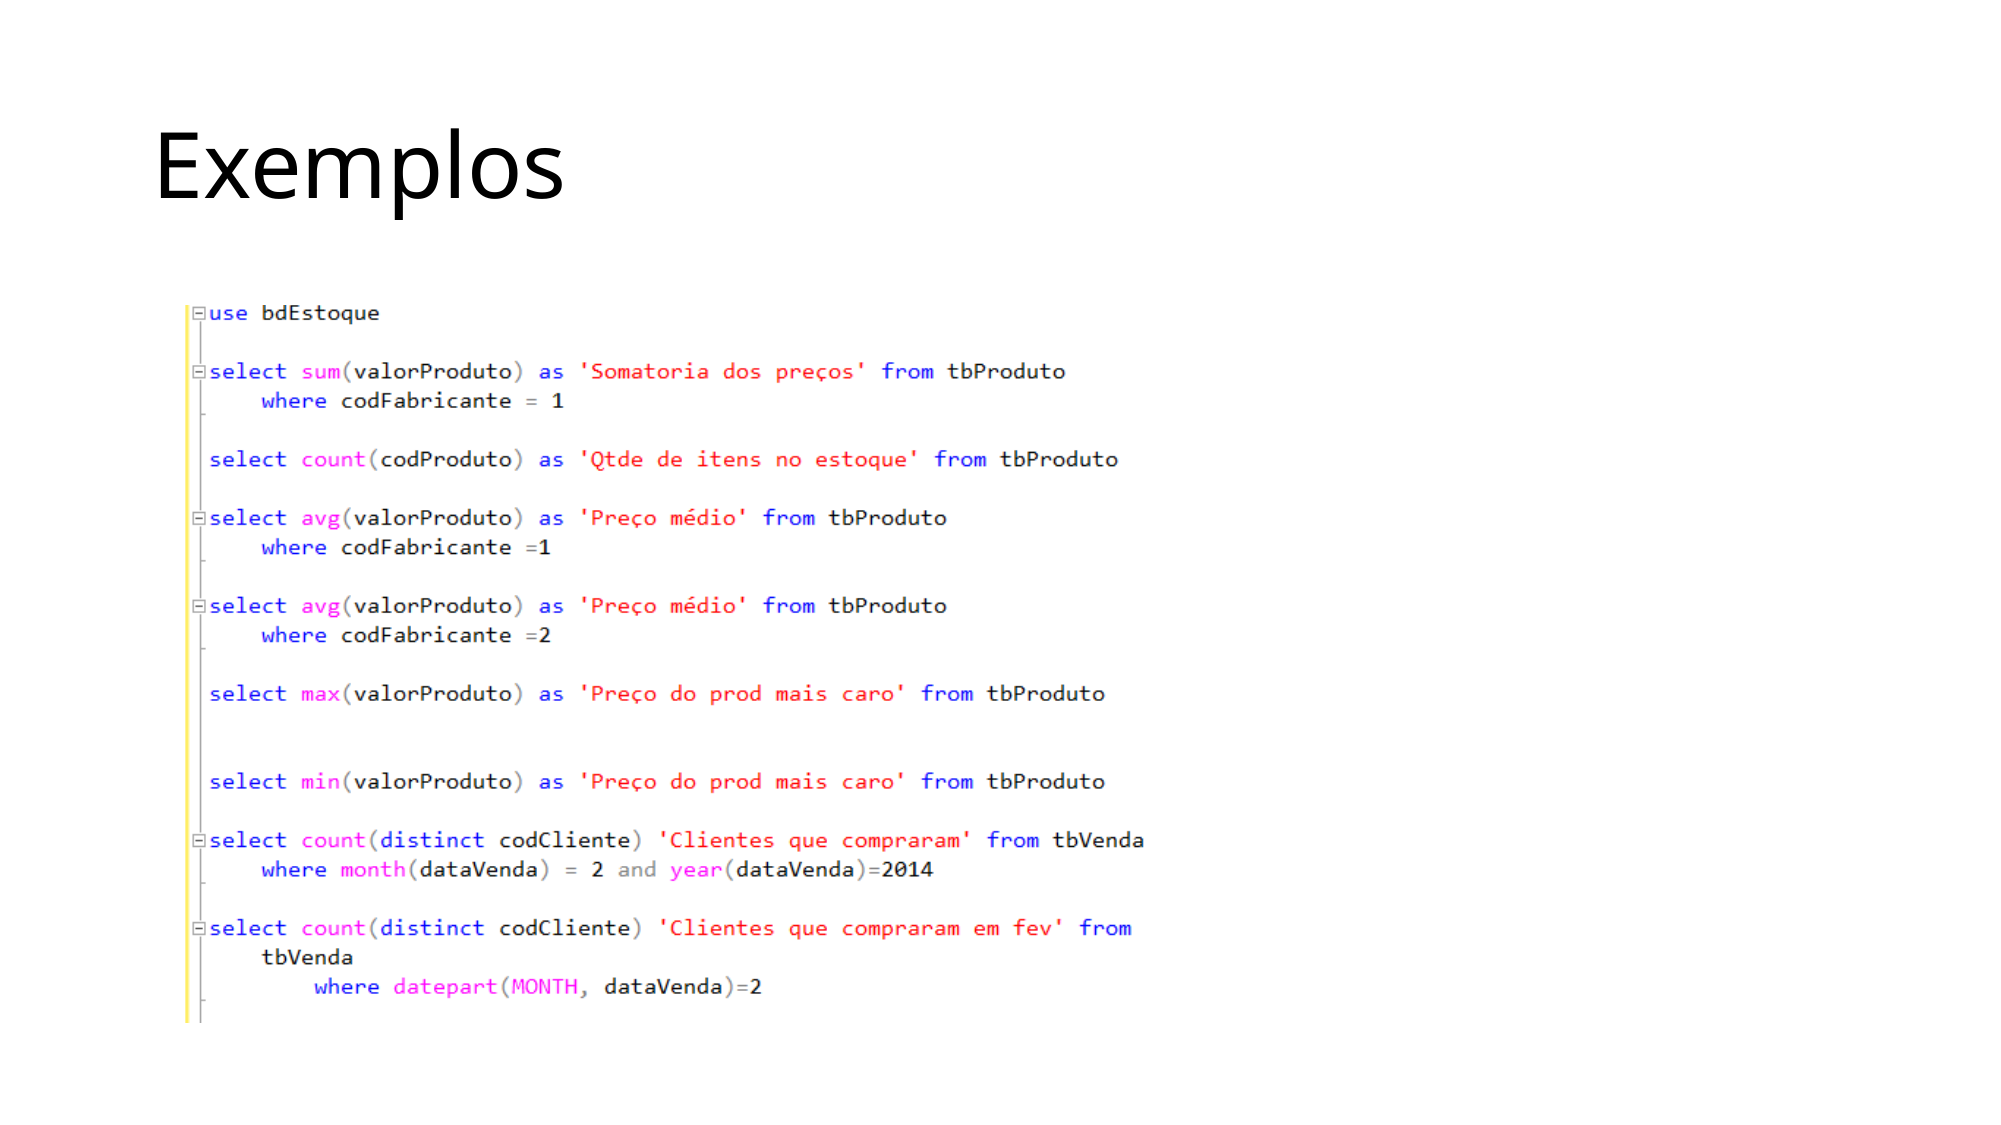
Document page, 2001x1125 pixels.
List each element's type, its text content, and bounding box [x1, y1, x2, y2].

title Exemplos [137, 59, 1863, 278]
picture [185, 305, 1204, 1023]
